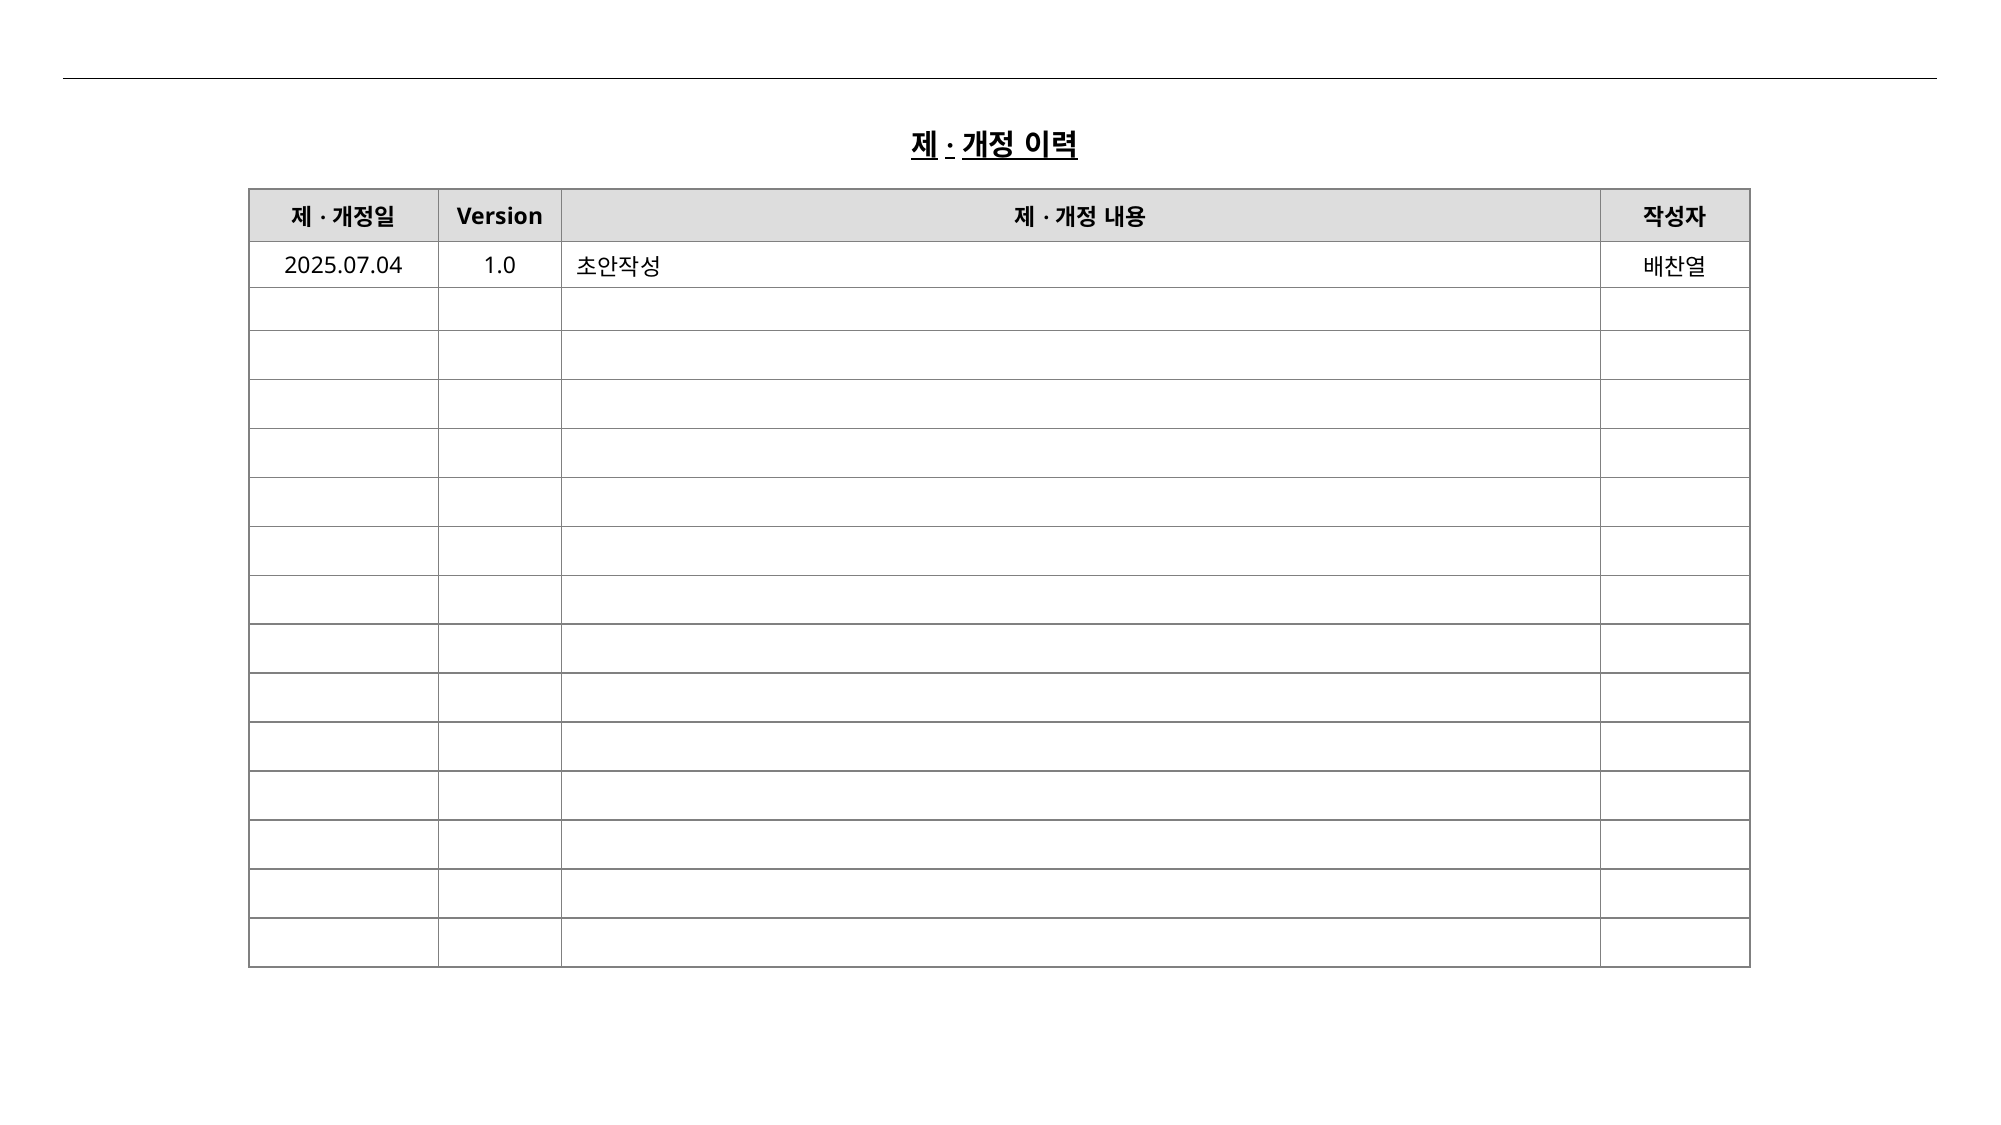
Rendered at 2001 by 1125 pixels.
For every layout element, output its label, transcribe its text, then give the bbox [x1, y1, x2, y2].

table_cell [1601, 527, 1749, 575]
table_cell [439, 380, 561, 428]
table_cell [562, 380, 1600, 428]
table_cell [562, 674, 1600, 721]
table_cell [562, 429, 1600, 477]
table_cell [250, 919, 438, 966]
table_cell [562, 331, 1600, 379]
table_cell [1601, 331, 1749, 379]
table_cell [1601, 625, 1749, 672]
table_cell [439, 527, 561, 575]
table_cell [562, 527, 1600, 575]
table_cell [562, 919, 1600, 966]
table_cell [439, 429, 561, 477]
table_cell [1601, 288, 1749, 330]
table_cell [1601, 674, 1749, 721]
table_cell 배찬열 [1601, 242, 1749, 287]
table_cell [439, 919, 561, 966]
table_cell [1601, 723, 1749, 770]
table_cell [250, 478, 438, 526]
table_cell [439, 478, 561, 526]
table_cell [1601, 429, 1749, 477]
table_cell [439, 625, 561, 672]
table_cell [562, 772, 1600, 819]
table_cell [1601, 478, 1749, 526]
table_cell [439, 288, 561, 330]
table_cell [250, 288, 438, 330]
table_cell [562, 576, 1600, 623]
table_cell [250, 870, 438, 917]
table_cell [1601, 576, 1749, 623]
table_cell [1601, 772, 1749, 819]
table_cell [250, 576, 438, 623]
table_cell [562, 478, 1600, 526]
table_cell [250, 527, 438, 575]
table_cell [250, 429, 438, 477]
table_cell [439, 821, 561, 868]
table_cell [1601, 919, 1749, 966]
table_cell [1601, 821, 1749, 868]
table_cell [562, 625, 1600, 672]
table_cell [1601, 380, 1749, 428]
table_cell [562, 723, 1600, 770]
table_cell [250, 331, 438, 379]
table_cell [250, 625, 438, 672]
table_header 제·개정일 [250, 190, 438, 241]
table_cell [250, 772, 438, 819]
table_cell [439, 772, 561, 819]
table_cell [439, 674, 561, 721]
table_cell [439, 331, 561, 379]
table_cell [439, 870, 561, 917]
table_header 제·개정 내용 [562, 190, 1600, 241]
table_cell 1.0 [439, 242, 561, 287]
table_cell [1601, 870, 1749, 917]
table_cell [250, 674, 438, 721]
table_cell [562, 821, 1600, 868]
table_cell [250, 821, 438, 868]
table_header Version [439, 190, 561, 241]
table_cell [562, 288, 1600, 330]
table_cell [562, 870, 1600, 917]
table_cell [250, 723, 438, 770]
table_cell [439, 723, 561, 770]
table_cell 2025.07.04 [250, 242, 438, 287]
table_cell 초안작성 [562, 242, 1600, 287]
table_cell [250, 380, 438, 428]
text_box 제·개정 이력 [486, 119, 1504, 169]
table_header 작성자 [1601, 190, 1749, 241]
table_cell [439, 576, 561, 623]
